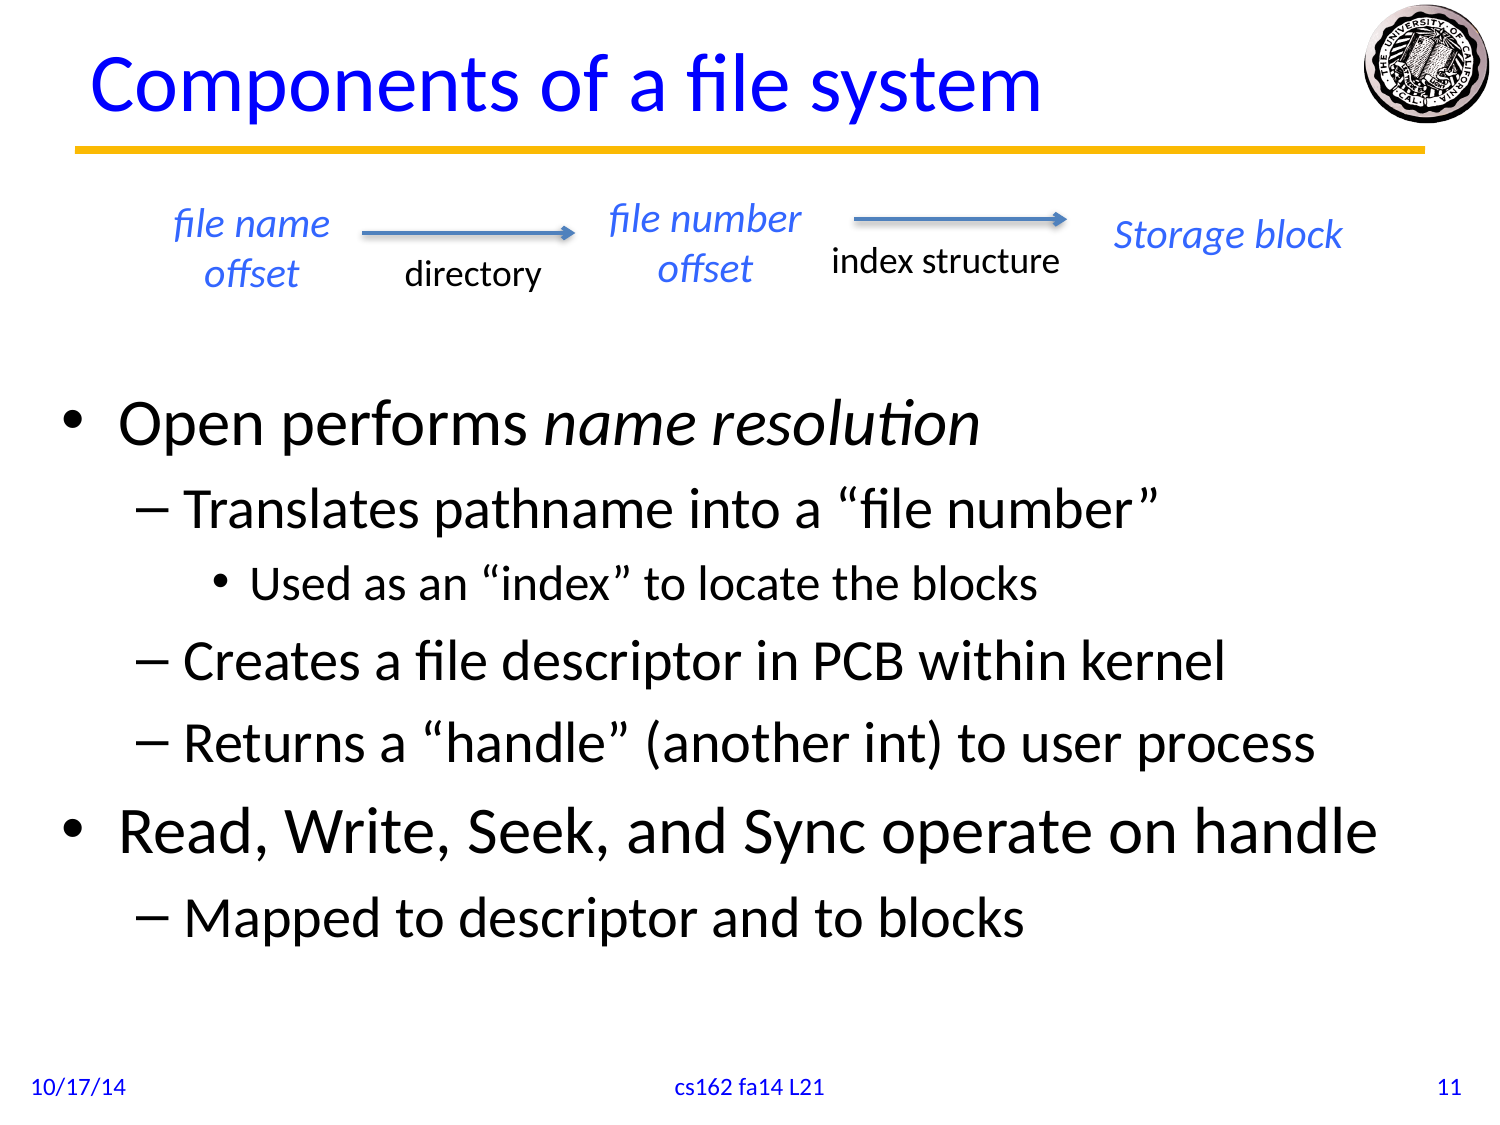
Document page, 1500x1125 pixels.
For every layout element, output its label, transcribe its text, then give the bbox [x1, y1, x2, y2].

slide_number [15, 1055, 366, 1115]
text_box index structure [816, 228, 1076, 288]
title Components of a file system [75, 6, 1425, 150]
text_box Storage block [1099, 199, 1359, 265]
text_box file name offset [158, 188, 346, 304]
slide_number 11 [1127, 1055, 1478, 1115]
list Open performs name resolution Translates pathname into a “file number” Used as an “index” to locate the blocks Creates a file descriptor in PCB within kernel Returns a “handle” (another int) to user process Read, Write, Seek, and Sync operate on handle Mapped to descriptor and to blocks [46, 371, 1425, 1023]
footer cs162 fa14 L21 [512, 1055, 988, 1115]
text_box directory [389, 242, 558, 302]
picture [1350, 0, 1500, 127]
text_box file number offset [594, 183, 817, 298]
